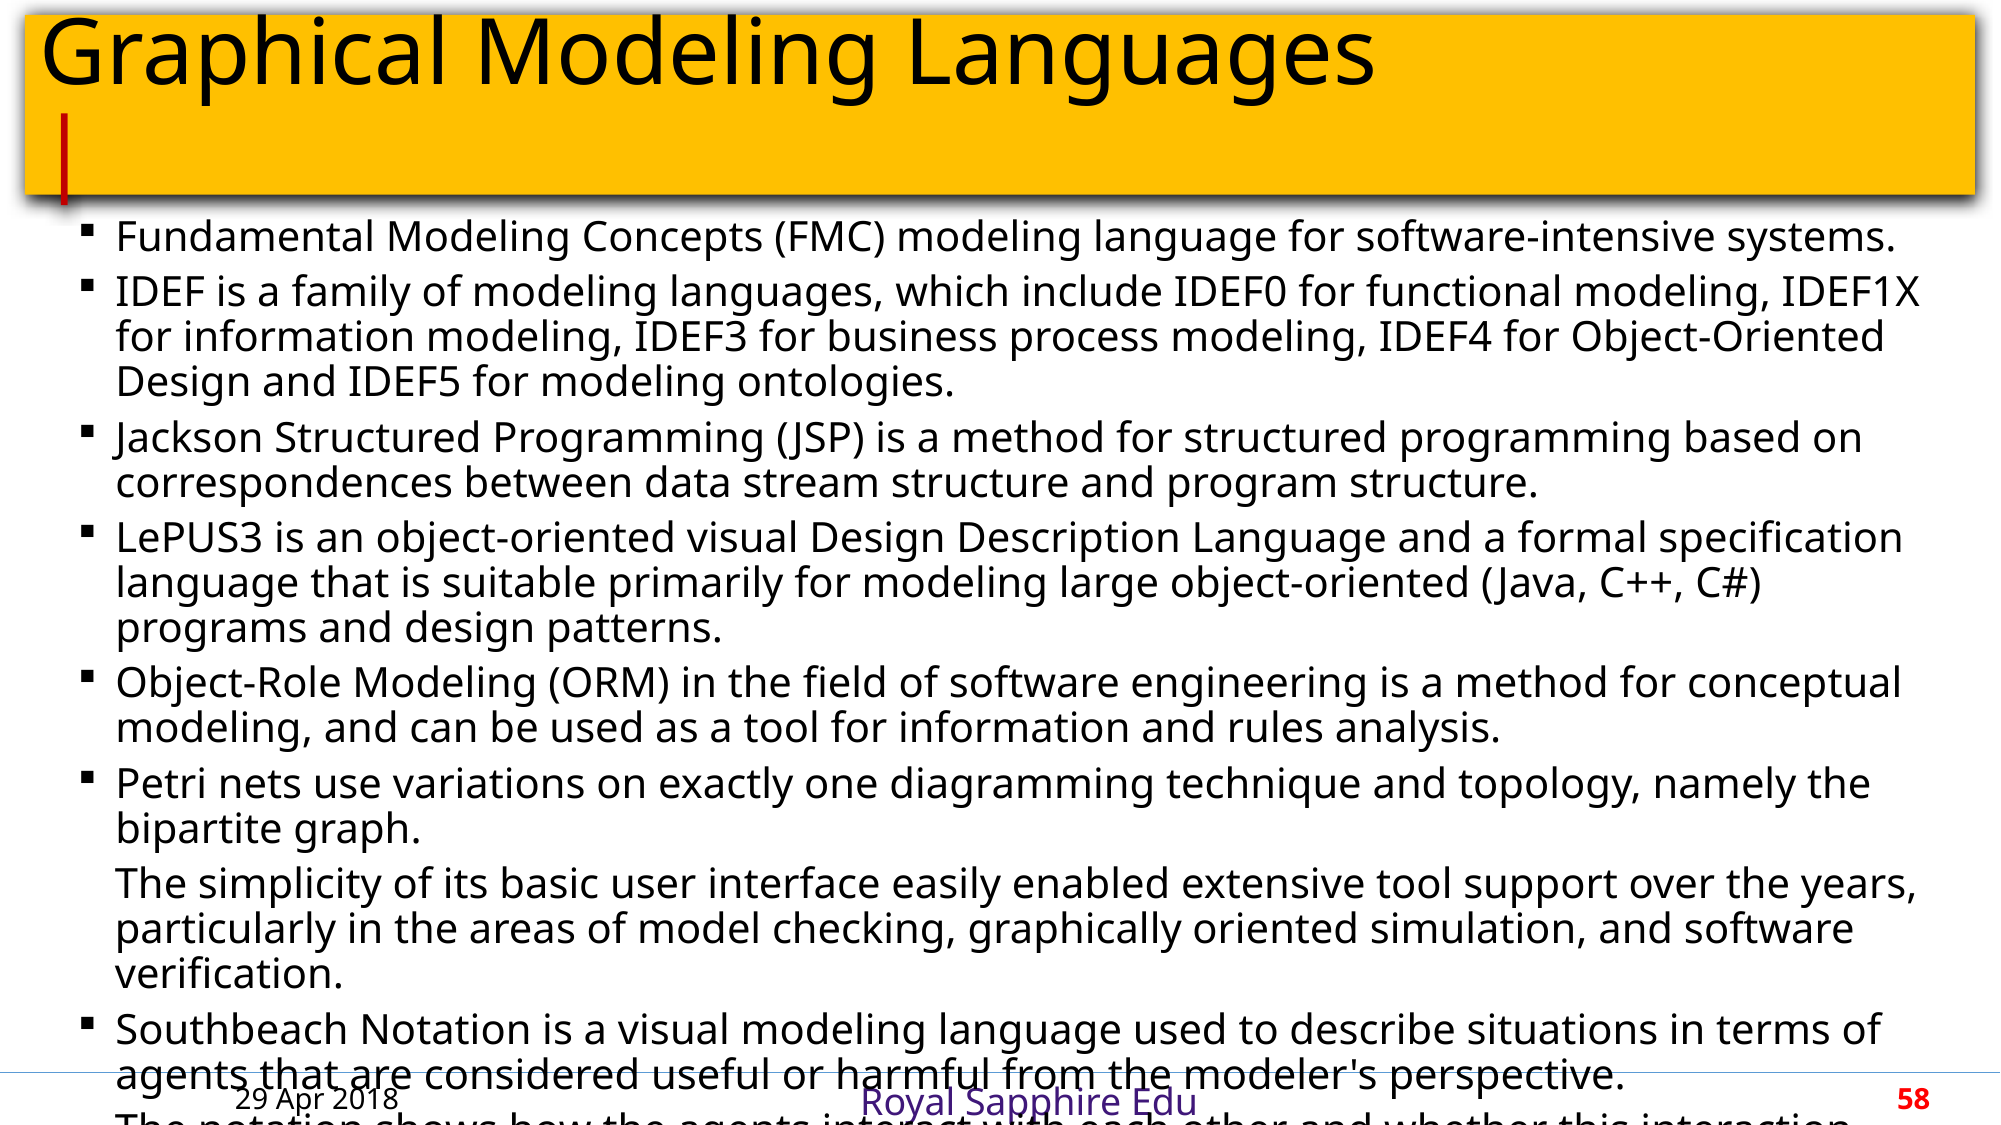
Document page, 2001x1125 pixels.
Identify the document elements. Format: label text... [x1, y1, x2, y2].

title Graphical Modeling Languages | [24, 14, 1975, 195]
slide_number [220, 1072, 671, 1115]
list Fundamental Modeling Concepts (FMC) modeling language for software-intensive systems. IDEF is a family of modeling languages, which include IDEF0 for functional modeling, IDEF1X for information modeling, IDEF3 for business process modeling, IDEF4 for Object-Oriented Design and IDEF5 for modeling ontologies. Jackson Structured Programming (JSP) is a method for structured programming based on correspondences between data stream structure and program structure. LePUS3 is an object-oriented visual Design Description Language and a formal specification language that is suitable primarily for modeling large object-oriented (Java, C++, C#) programs and design patterns. Object-Role Modeling (ORM) in the field of software engineering is a method for conceptual modeling, and can be used as a tool for information and rules analysis. Petri nets use variations on exactly one diagramming technique and topology, namely the bipartite graph. The simplicity of its basic user interface easily enabled extensive tool support over the years, particularly in the areas of model checking, graphically oriented simulation, and software verification. Southbeach Notation is a visual modeling language used to describe situations in terms of agents that are considered useful or harmful from the modeler's perspective. The notation shows how the agents interact with each other and whether this interaction improves or worsens the situation. [24, 208, 1975, 1063]
slide_number 58 [1495, 1072, 1946, 1115]
